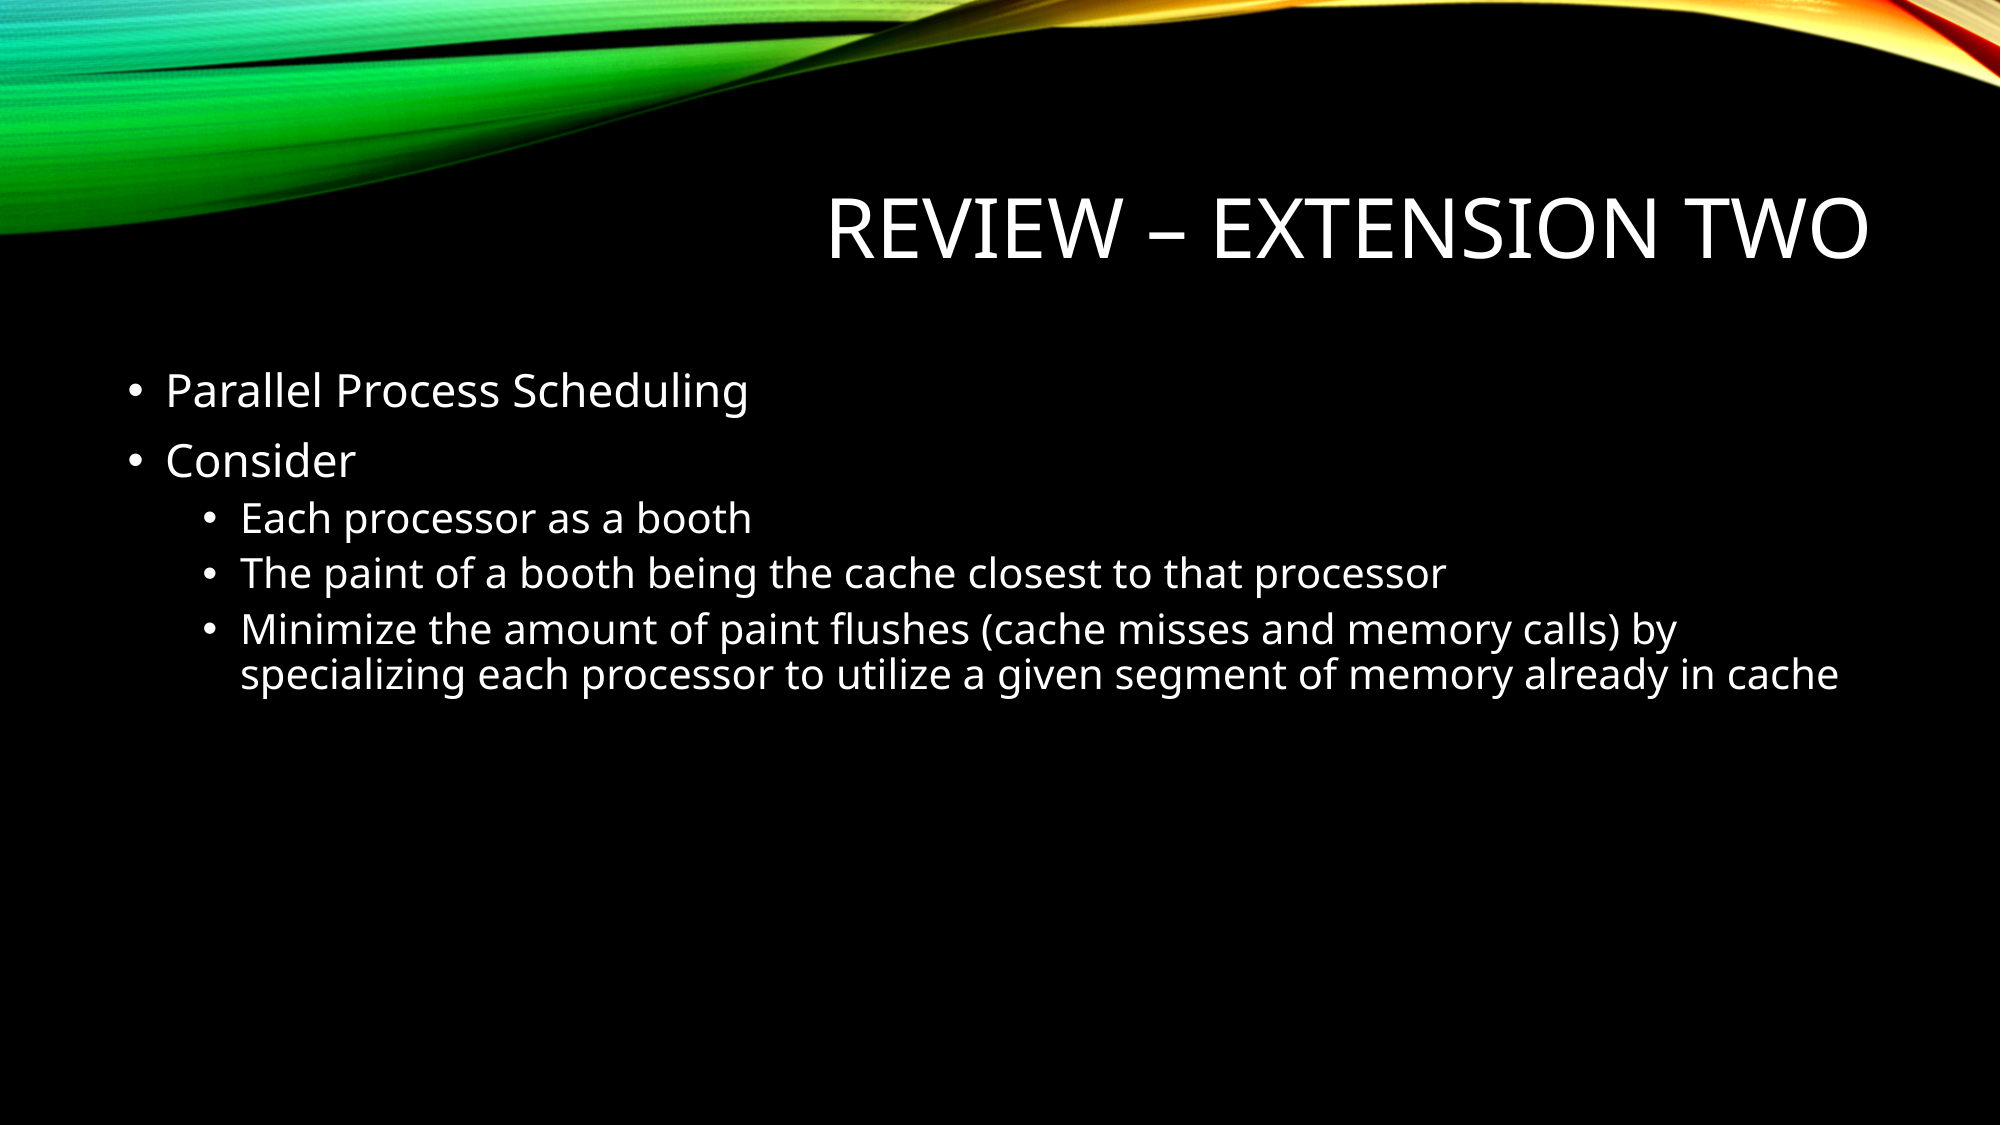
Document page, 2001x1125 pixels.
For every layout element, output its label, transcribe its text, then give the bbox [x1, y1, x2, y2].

picture [0, 0, 2000, 237]
list Parallel Process Scheduling Consider Each processor as a booth The paint of a booth being the cache closest to that processor Minimize the amount of paint flushes (cache misses and memory calls) by specializing each processor to utilize a given segment of memory already in cache [112, 360, 1888, 1021]
title Review – extension two [474, 125, 1888, 338]
